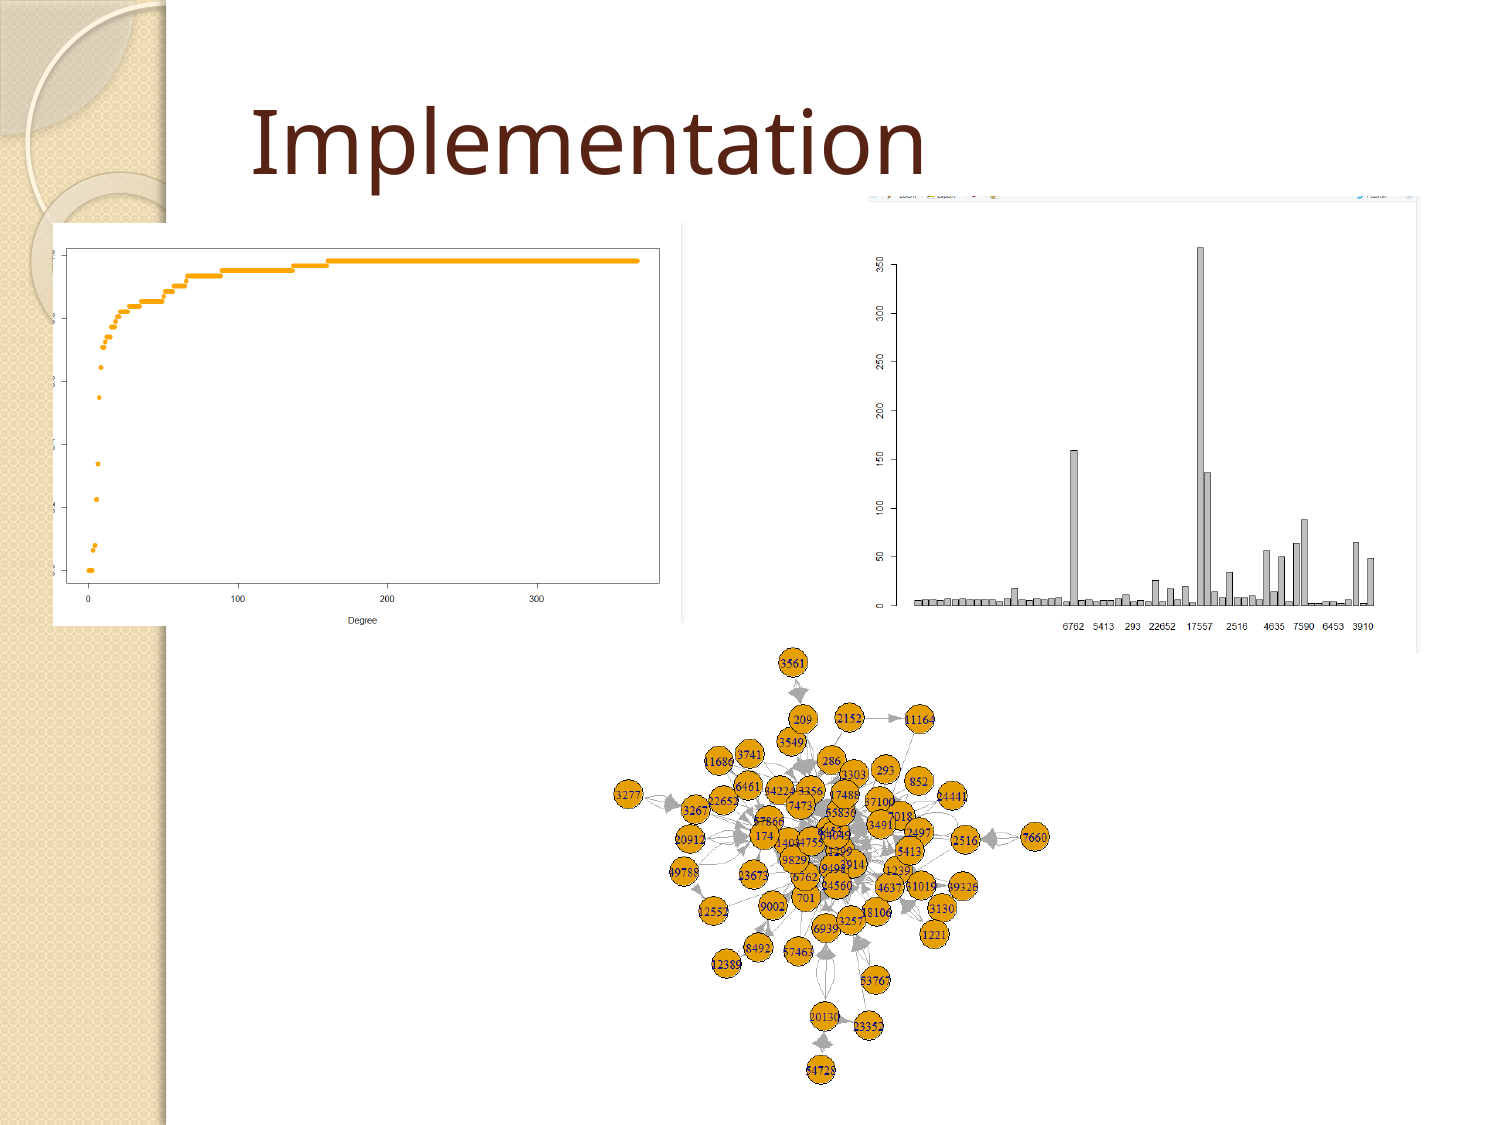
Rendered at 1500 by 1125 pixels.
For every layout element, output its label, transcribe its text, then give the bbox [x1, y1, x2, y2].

title Implementation [235, 45, 1466, 233]
picture [572, 196, 1421, 1104]
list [52, 223, 686, 626]
